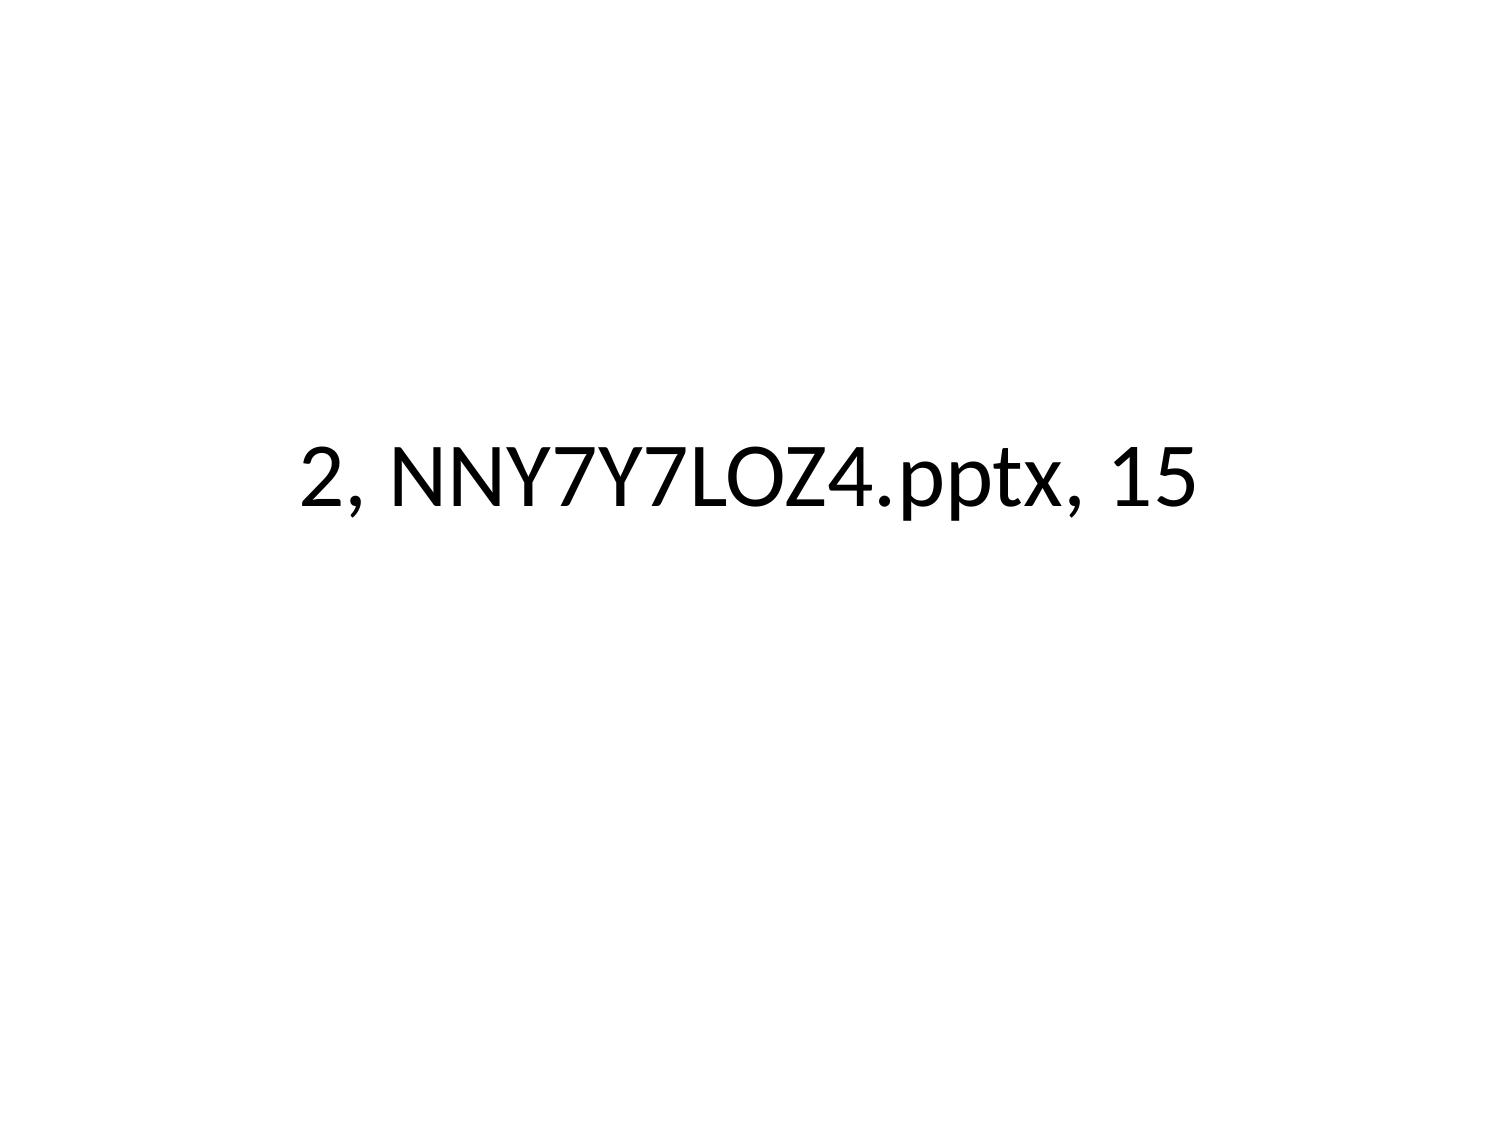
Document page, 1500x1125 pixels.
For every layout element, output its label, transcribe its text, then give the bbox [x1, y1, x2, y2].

title 2, NNY7Y7LOZ4.pptx, 15 [112, 349, 1388, 591]
